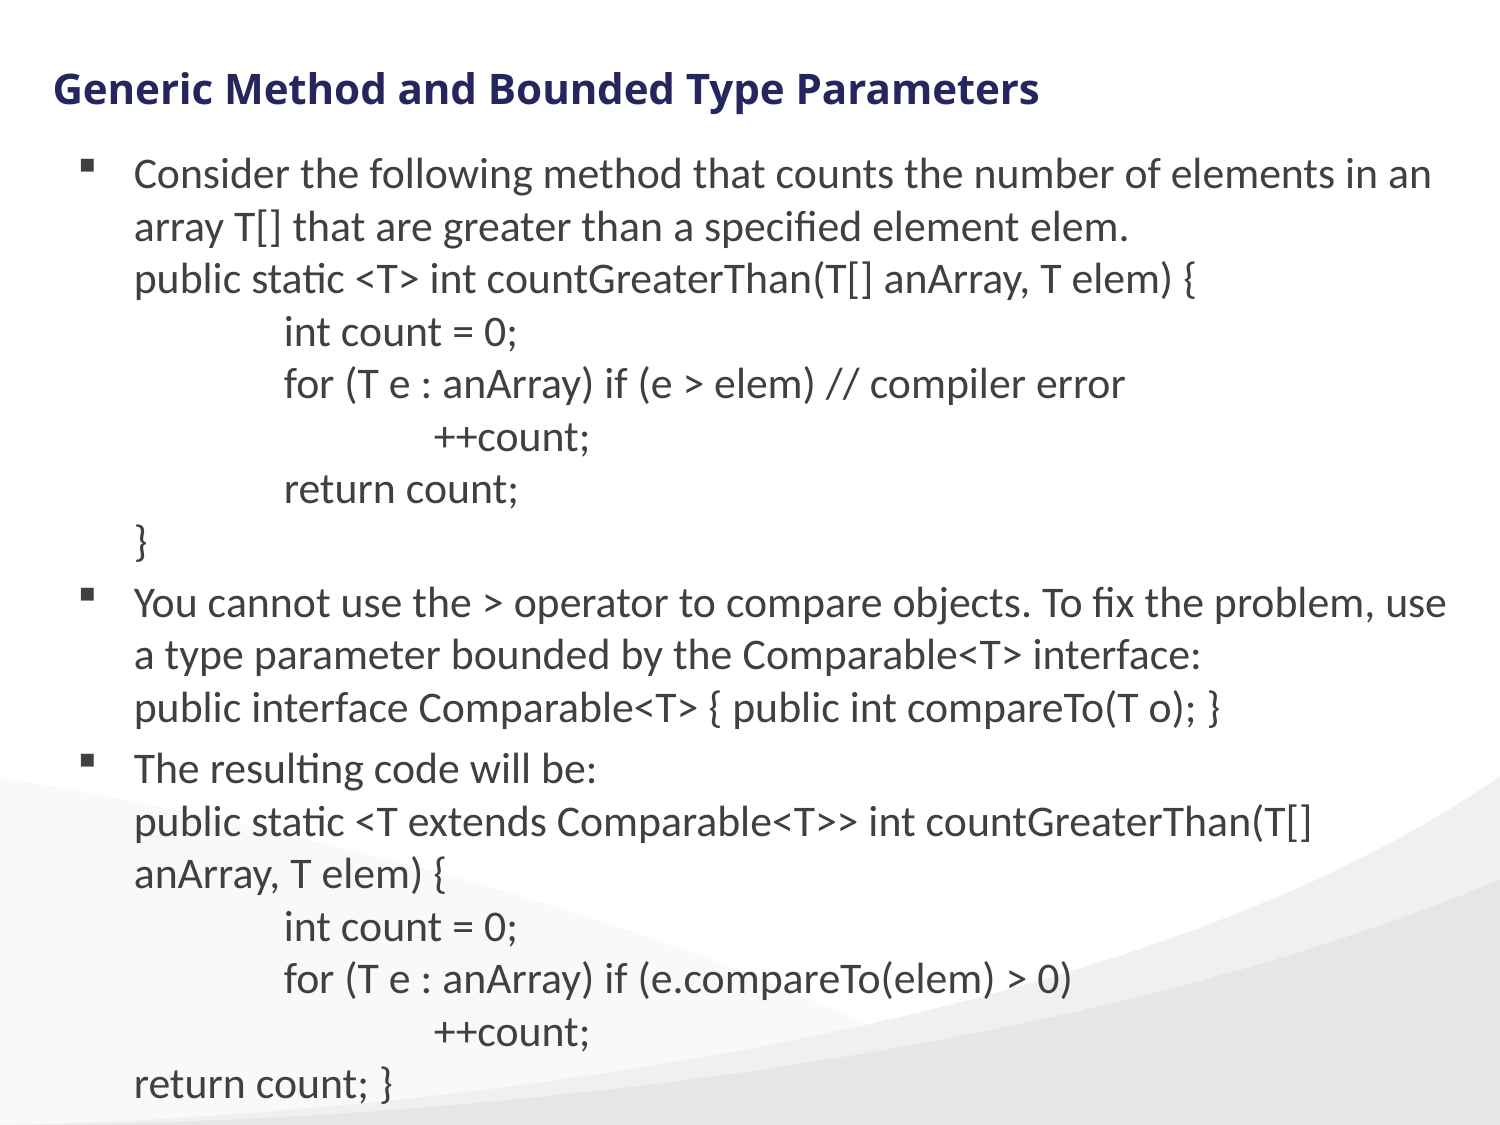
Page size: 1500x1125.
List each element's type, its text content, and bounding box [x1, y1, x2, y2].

text_box Consider the following method that counts the number of elements in an array T[] that are greater than a specified element elem. public static <T> int countGreaterThan(T[] anArray, T elem) { int count = 0; for (T e : anArray) if (e > elem) // compiler error ++count; return count; } You cannot use the > operator to compare objects. To fix the problem, use a type parameter bounded by the Comparable<T> interface: public interface Comparable<T> { public int compareTo(T o); } The resulting code will be: public static <T extends Comparable<T>> int countGreaterThan(T[] anArray, T elem) { int count = 0; for (T e : anArray) if (e.compareTo(elem) > 0) ++count; return count; } [62, 137, 1463, 1088]
picture [0, 0, 1500, 1125]
title Generic Method and Bounded Type Parameters [37, 37, 1125, 138]
